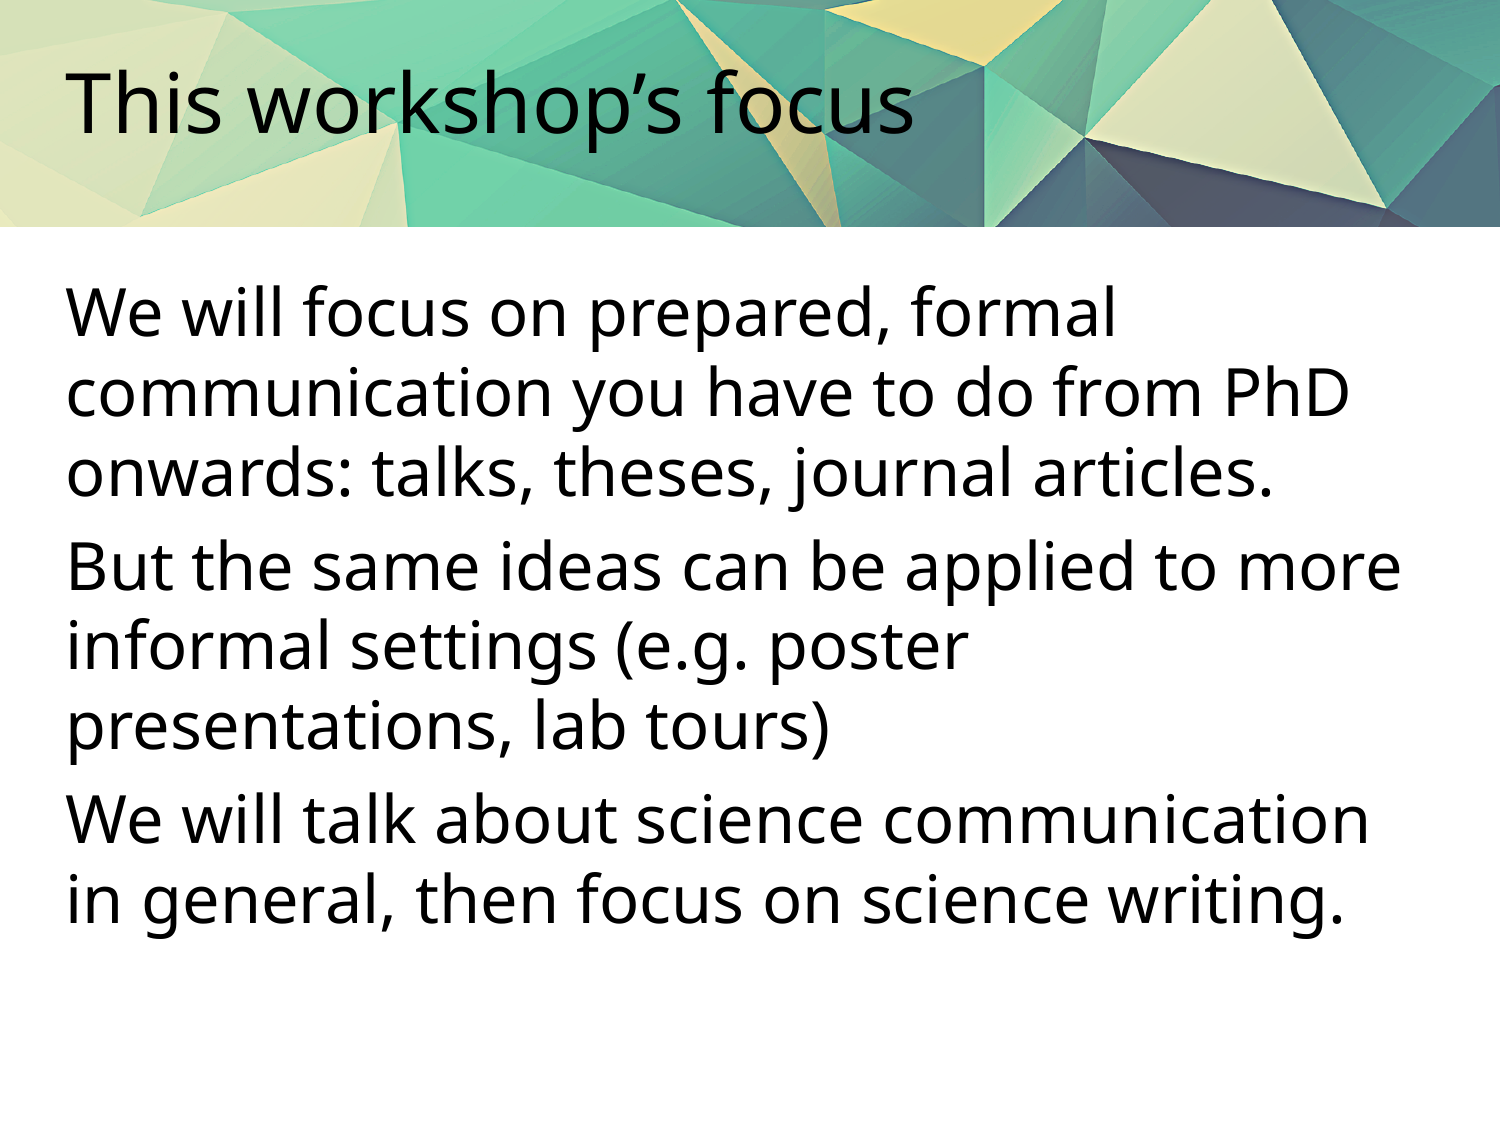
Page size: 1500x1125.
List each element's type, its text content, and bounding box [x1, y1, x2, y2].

list We will focus on prepared, formal communication you have to do from PhD onwards: talks, theses, journal articles. But the same ideas can be applied to more informal settings (e.g. poster presentations, lab tours) We will talk about science communication in general, then focus on science writing. [50, 262, 1446, 1084]
title This workshop’s focus [50, 6, 1181, 195]
title Science writing references [0, 0, 1500, 227]
